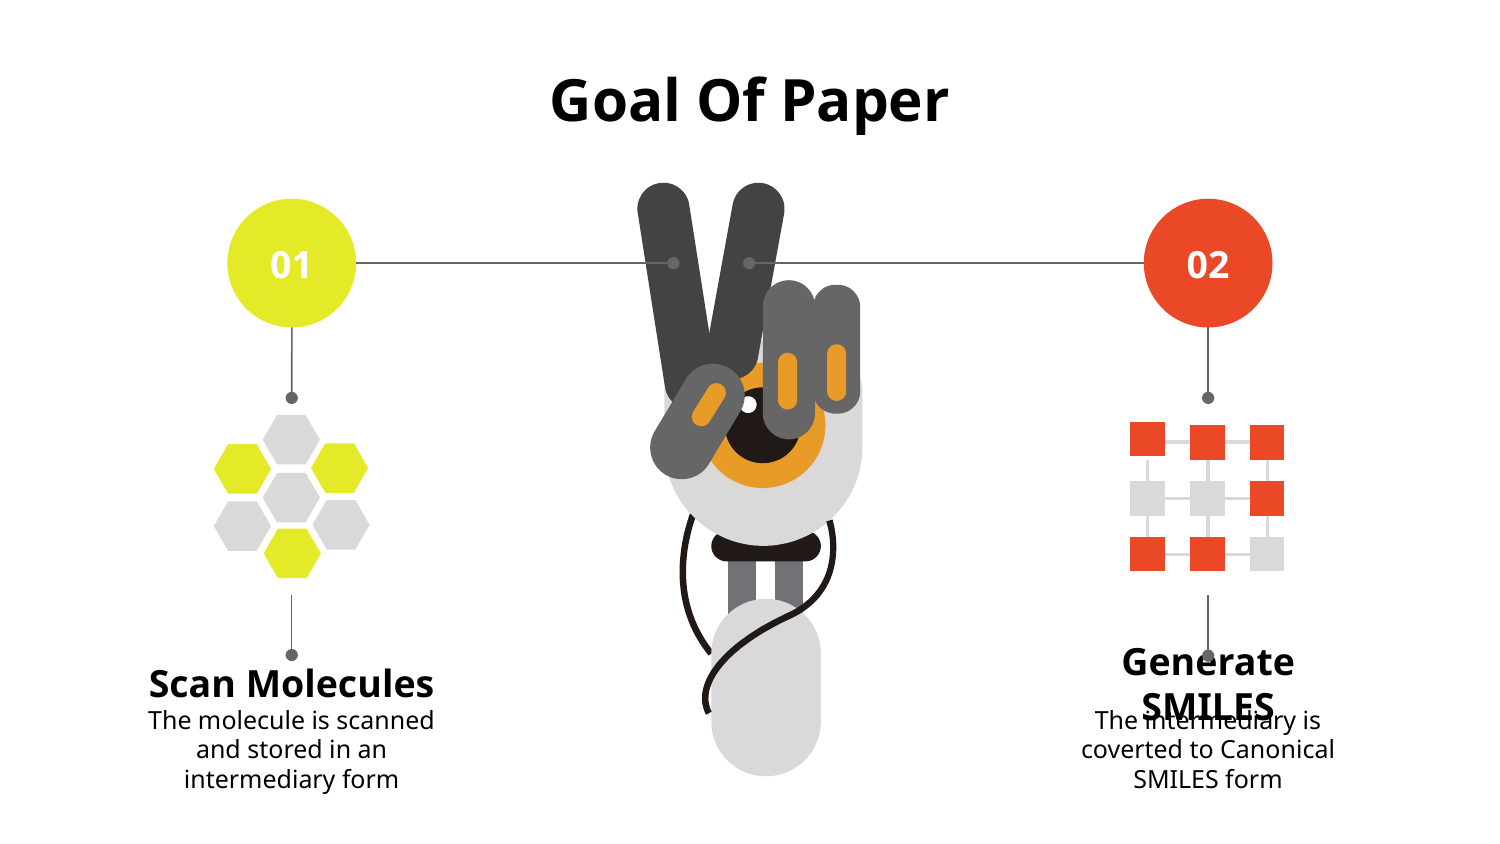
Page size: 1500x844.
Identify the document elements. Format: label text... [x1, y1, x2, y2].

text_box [129, 198, 455, 777]
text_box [637, 182, 863, 777]
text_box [1045, 198, 1371, 777]
title Goal Of Paper [75, 67, 1425, 129]
